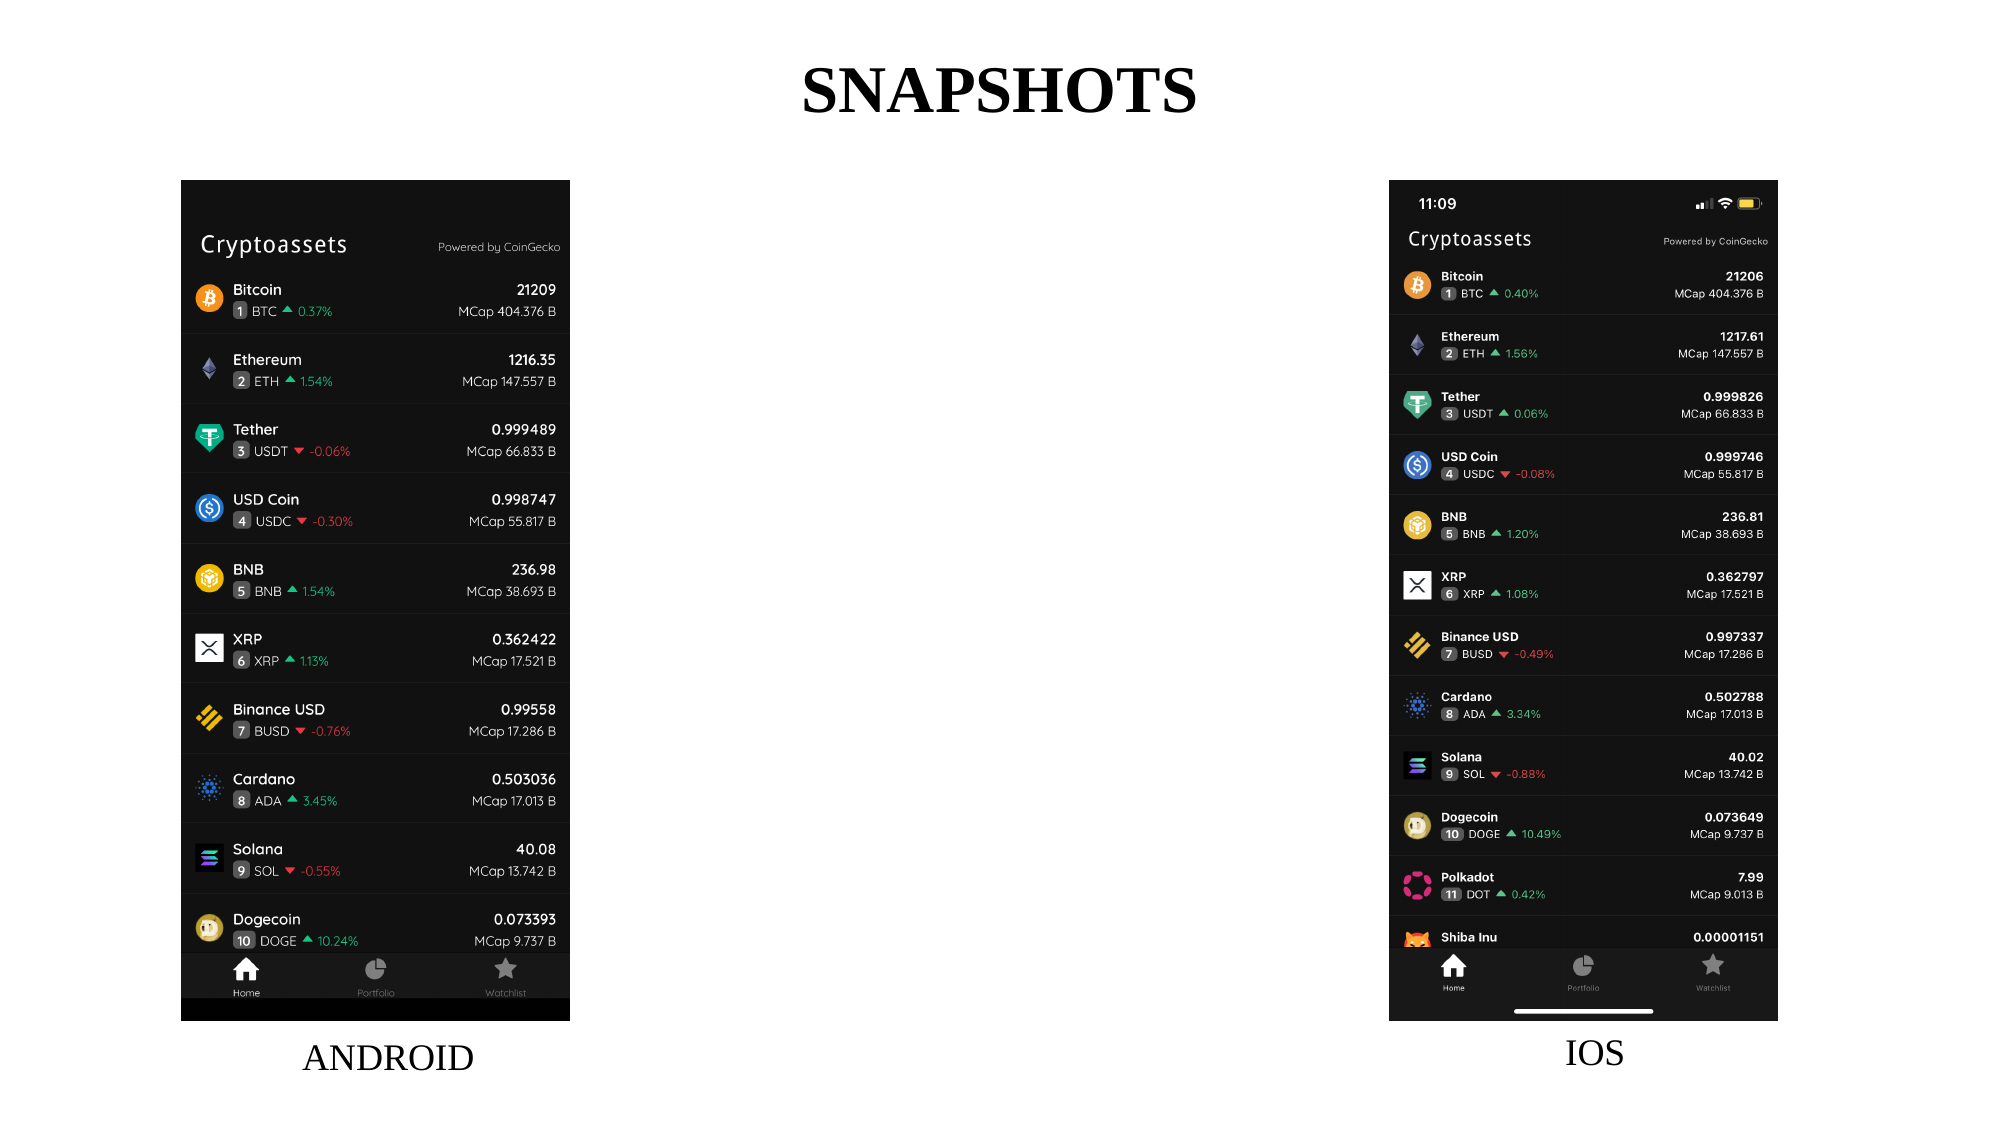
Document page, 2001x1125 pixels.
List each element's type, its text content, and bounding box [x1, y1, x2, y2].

picture [1389, 180, 1778, 1021]
text_box IOS [1550, 1021, 1641, 1080]
picture [181, 180, 570, 1021]
text_box SNAPSHOTS [234, 38, 1766, 134]
text_box ANDROID [287, 1025, 490, 1086]
